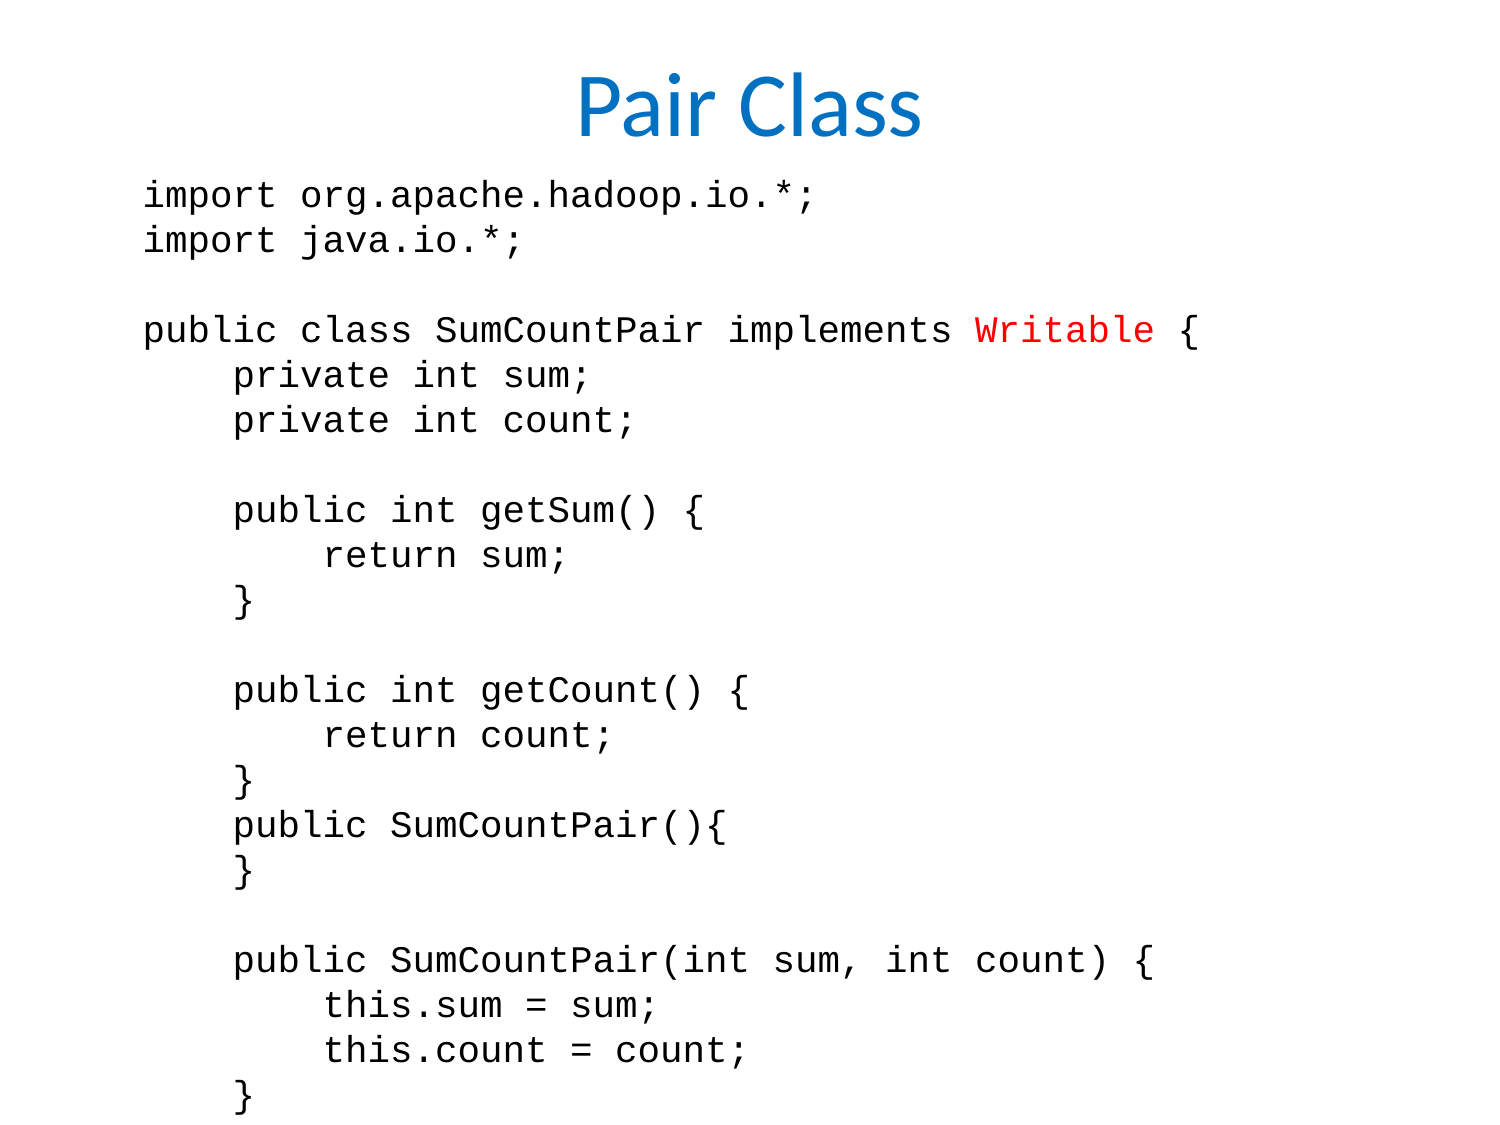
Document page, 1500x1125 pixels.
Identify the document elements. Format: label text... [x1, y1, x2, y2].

title Pair Class [75, 6, 1425, 194]
text_box import org.apache.hadoop.io.*; import java.io.*; public class SumCountPair implements Writable { private int sum; private int count; public int getSum() { return sum; } public int getCount() { return count; } public SumCountPair(){ } public SumCountPair(int sum, int count) { this.sum = sum; this.count = count; } [127, 194, 1216, 1125]
